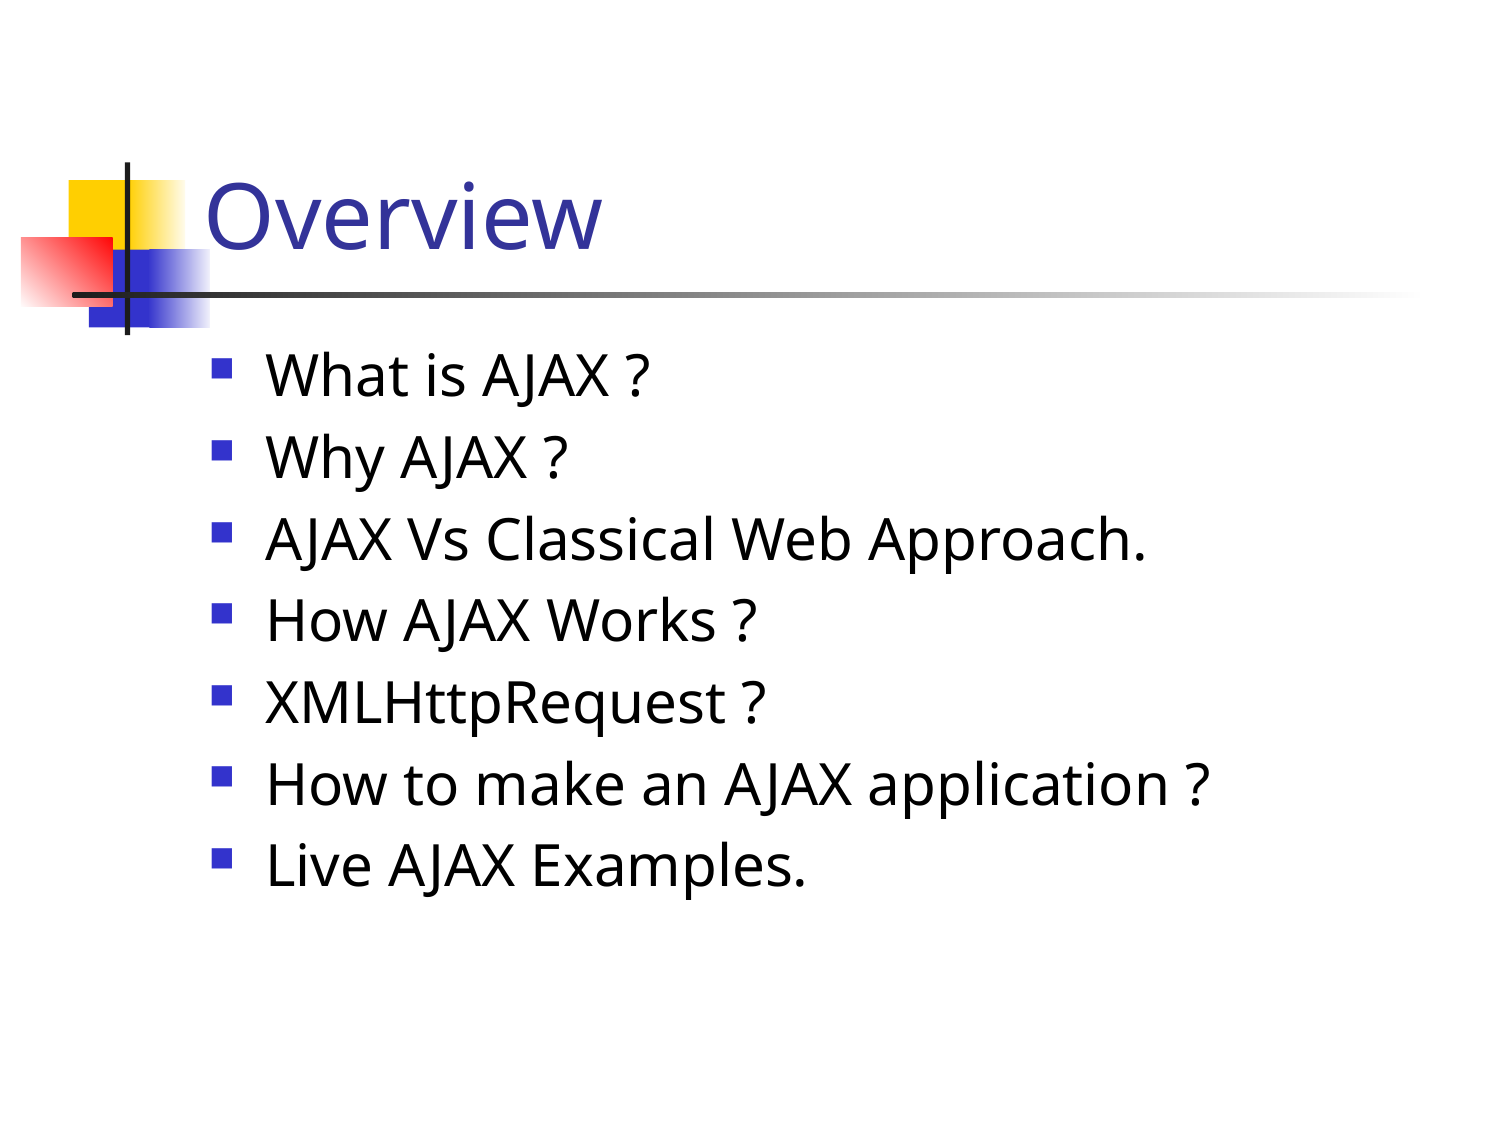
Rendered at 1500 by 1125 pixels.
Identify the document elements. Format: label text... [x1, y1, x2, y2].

title Overview [188, 35, 1468, 275]
list What is AJAX ? Why AJAX ? AJAX Vs Classical Web Approach. How AJAX Works ? XMLHttpRequest ? How to make an AJAX application ? Live AJAX Examples. [193, 331, 1469, 1006]
